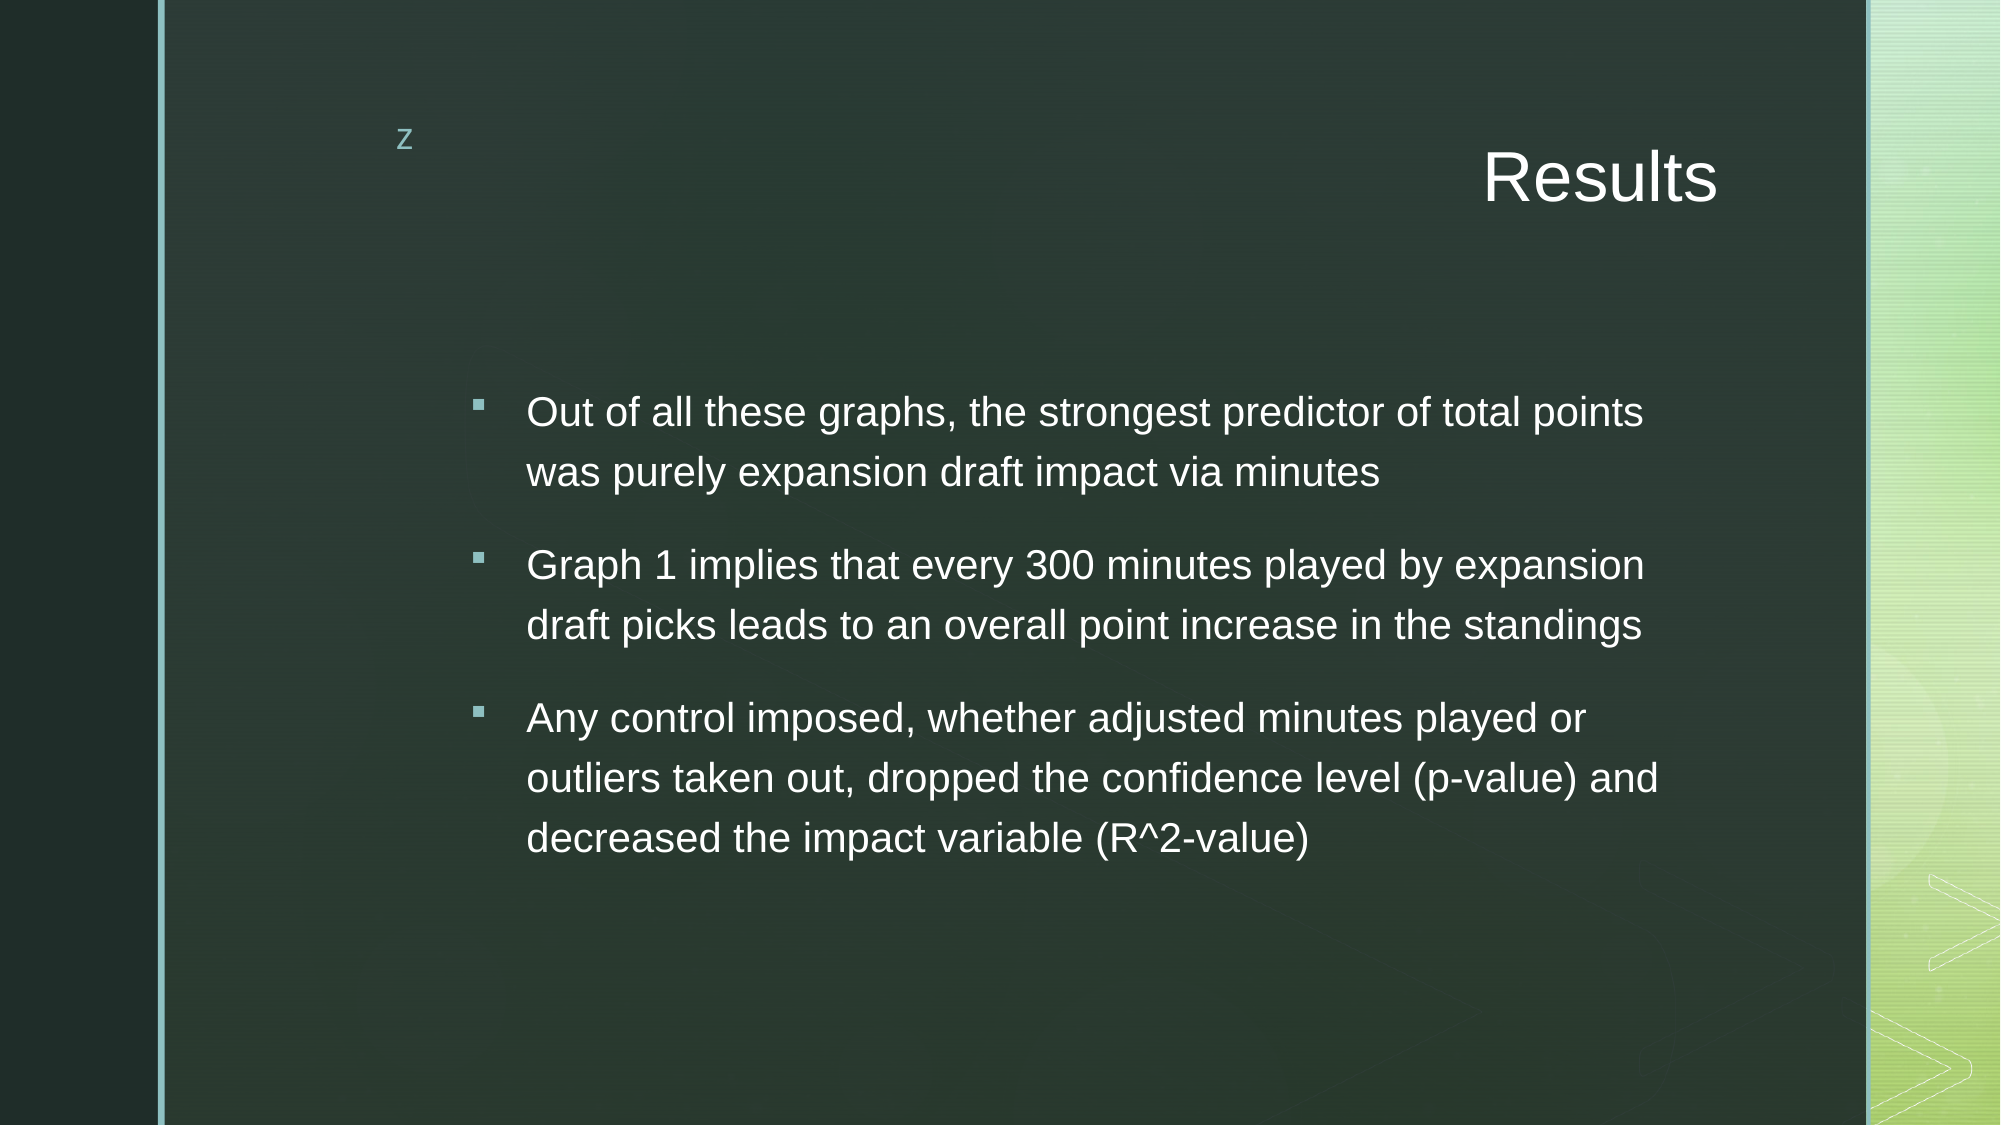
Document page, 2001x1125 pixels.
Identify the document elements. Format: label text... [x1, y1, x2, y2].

title Results [428, 132, 1734, 310]
list Out of all these graphs, the strongest predictor of total points was purely expansion draft impact via minutes Graph 1 implies that every 300 minutes played by expansion draft picks leads to an overall point increase in the standings Any control imposed, whether adjusted minutes played or outliers taken out, dropped the confidence level (p-value) and decreased the impact variable (R^2-value) [454, 336, 1734, 993]
picture [1871, 0, 2001, 1125]
